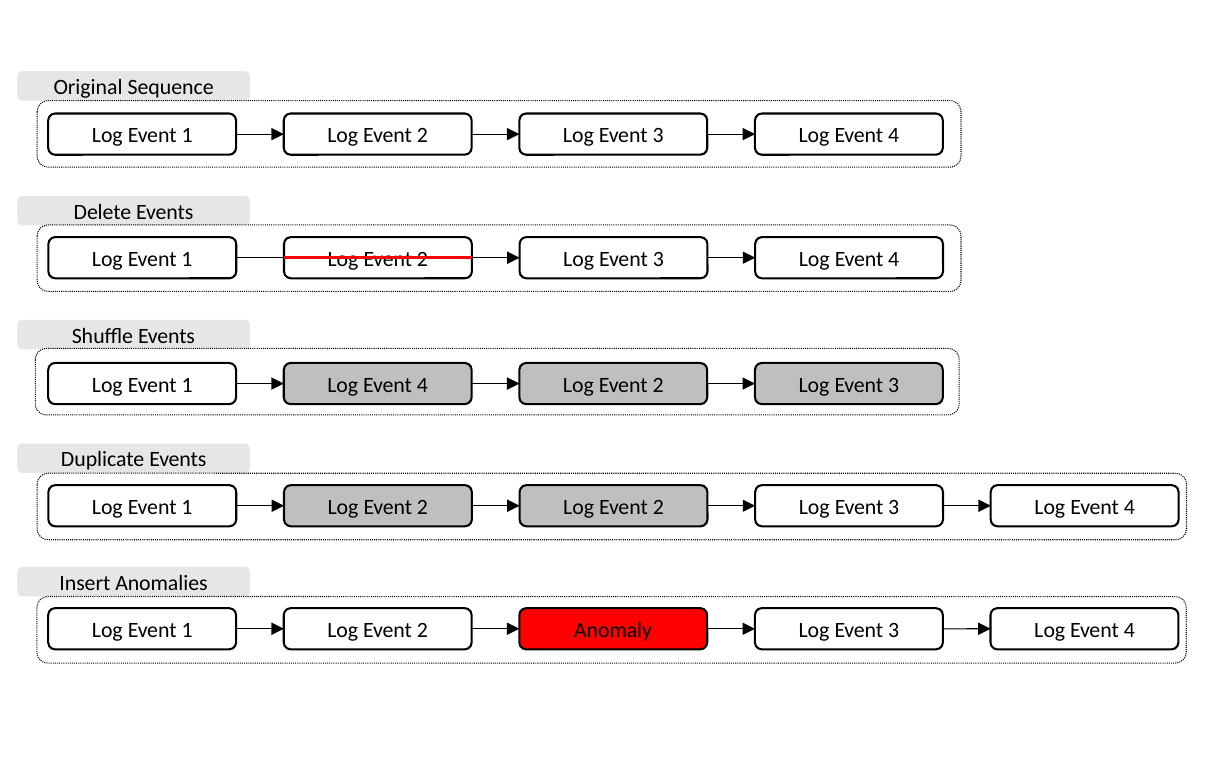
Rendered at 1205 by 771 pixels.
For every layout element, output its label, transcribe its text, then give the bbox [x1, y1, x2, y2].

text_box Duplicate Events [16, 442, 251, 474]
text_box [36, 223, 963, 293]
text_box Shuffle Events [16, 318, 251, 351]
text_box [34, 347, 961, 416]
text_box [36, 99, 963, 169]
text_box [36, 472, 1188, 541]
text_box Insert Anomalies [16, 565, 251, 598]
text_box Original Sequence [16, 70, 251, 102]
text_box Delete Events [16, 194, 251, 227]
text_box [35, 595, 1188, 665]
